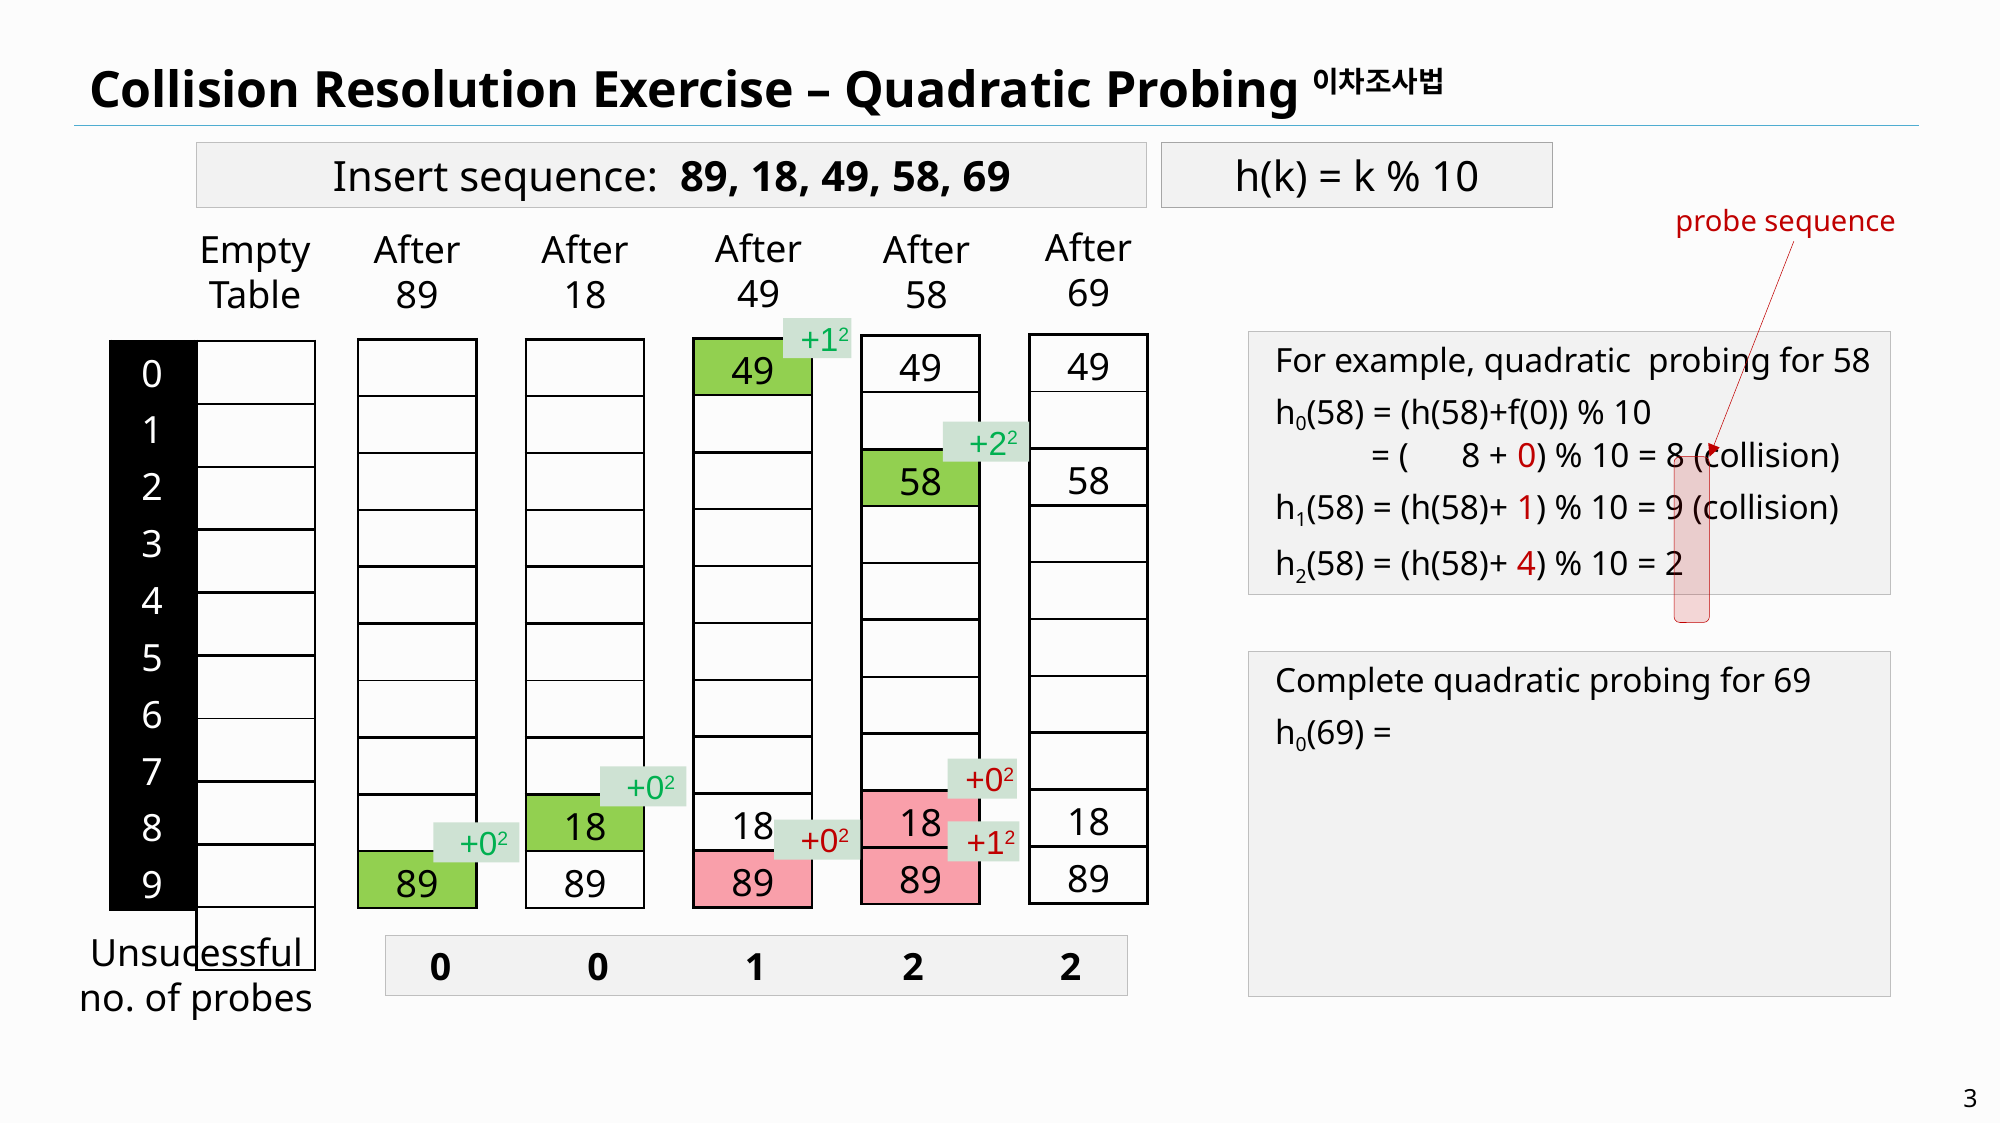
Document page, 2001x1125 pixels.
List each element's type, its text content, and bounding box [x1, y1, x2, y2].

table_cell [527, 625, 643, 680]
text_box Empty Table [184, 218, 326, 323]
table_cell [359, 796, 475, 850]
table_cell 2 [112, 456, 192, 510]
text_box h(k) = k % 10 [1161, 142, 1553, 208]
text_box After 18 [526, 219, 644, 324]
table_cell [695, 567, 811, 622]
table_header [198, 342, 314, 403]
table_cell [695, 681, 811, 735]
table_cell [527, 568, 643, 622]
table_cell 6 [112, 683, 192, 738]
table_cell [1031, 563, 1146, 618]
table_cell 18 [863, 792, 978, 846]
table_cell [198, 468, 314, 528]
table_header 49 [1031, 336, 1146, 391]
table_cell [527, 681, 643, 736]
table_cell [695, 454, 811, 508]
table_cell 7 [112, 741, 192, 795]
text_box Insert sequence: 89, 18, 49, 58, 69 [196, 142, 1147, 208]
table_cell [359, 681, 475, 736]
table_header [527, 341, 643, 395]
table_cell [1031, 677, 1146, 731]
table_cell 89 [695, 852, 811, 906]
text_box +02 [774, 819, 861, 860]
table_cell [1031, 507, 1146, 561]
table_cell [359, 397, 475, 452]
table_cell 18 [1031, 791, 1146, 845]
table_cell [863, 507, 978, 562]
table_header 49 [863, 337, 978, 391]
table_cell 18 [527, 796, 643, 850]
table_cell [527, 397, 643, 452]
table_cell [198, 531, 314, 591]
table_cell 4 [112, 570, 192, 624]
table_cell [1031, 392, 1146, 447]
table_cell [198, 783, 314, 843]
table_cell [198, 657, 314, 718]
table_cell 89 [863, 849, 978, 903]
table_cell [198, 594, 314, 654]
text_box +22 [942, 421, 1030, 462]
table_cell [863, 393, 978, 448]
text_box After 49 [700, 217, 818, 323]
table_cell 3 [112, 513, 192, 567]
title Collision Resolution Exercise – Quadratic Probing이차조사법 [74, 50, 1920, 126]
table_cell 89 [359, 852, 475, 907]
table_header 0 [112, 342, 192, 397]
table_cell [198, 719, 314, 780]
text_box Complete quadratic probing for 69 h0(69) = [1248, 651, 1891, 997]
text_box +02 [600, 766, 687, 807]
text_box After 89 [358, 218, 476, 323]
text_box +02 [947, 758, 1017, 799]
table_cell [1031, 734, 1146, 788]
table_cell [863, 735, 978, 789]
text_box +12 [947, 821, 1020, 862]
table_cell [1031, 620, 1146, 675]
table_cell [359, 454, 475, 509]
table_cell 1 [112, 399, 192, 453]
table_header [359, 341, 475, 395]
table_cell [863, 564, 978, 618]
table_cell 89 [1031, 848, 1146, 902]
table_cell 8 [112, 797, 192, 852]
table_cell [527, 454, 643, 509]
table_cell [359, 511, 475, 565]
slide_number 3 [1816, 1069, 1993, 1125]
table_cell [695, 510, 811, 565]
table_cell [198, 405, 314, 466]
text_box +02 [433, 822, 520, 863]
table_cell [198, 908, 314, 921]
table_cell [863, 678, 978, 732]
table_cell 9 [112, 854, 192, 908]
table_cell 5 [112, 627, 192, 681]
table_cell 58 [863, 451, 978, 505]
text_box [1662, 194, 1910, 623]
table_cell 18 [695, 795, 811, 849]
table_cell 58 [1031, 450, 1146, 504]
table_cell [359, 739, 475, 793]
table_cell [695, 738, 811, 792]
table_cell [863, 621, 978, 676]
table_cell [695, 624, 811, 679]
table_cell [359, 568, 475, 622]
table_cell [359, 625, 475, 680]
text_box After 69 [1030, 216, 1147, 322]
text_box For example, quadratic probing for 58 h0(58) = (h(58)+f(0)) % 10 = ( 8 + 0) % 10 = 8 (collision) h1(58) = (h(58)+ 1) % 10 = 9 (collision) h2(58) = (h(58)+ 4) % 10 = 2 [1248, 331, 1660, 595]
text_box 0 0 1 2 2 [385, 935, 1128, 996]
table_cell [198, 846, 314, 906]
table_cell [695, 396, 811, 451]
table_cell [527, 739, 643, 793]
table_cell [527, 511, 643, 565]
text_box After 58 [867, 218, 985, 323]
table_cell 89 [527, 852, 643, 907]
text_box Unsucessful no. of probes [54, 921, 328, 1027]
text_box +12 [783, 318, 852, 359]
table_header 49 [695, 340, 811, 394]
